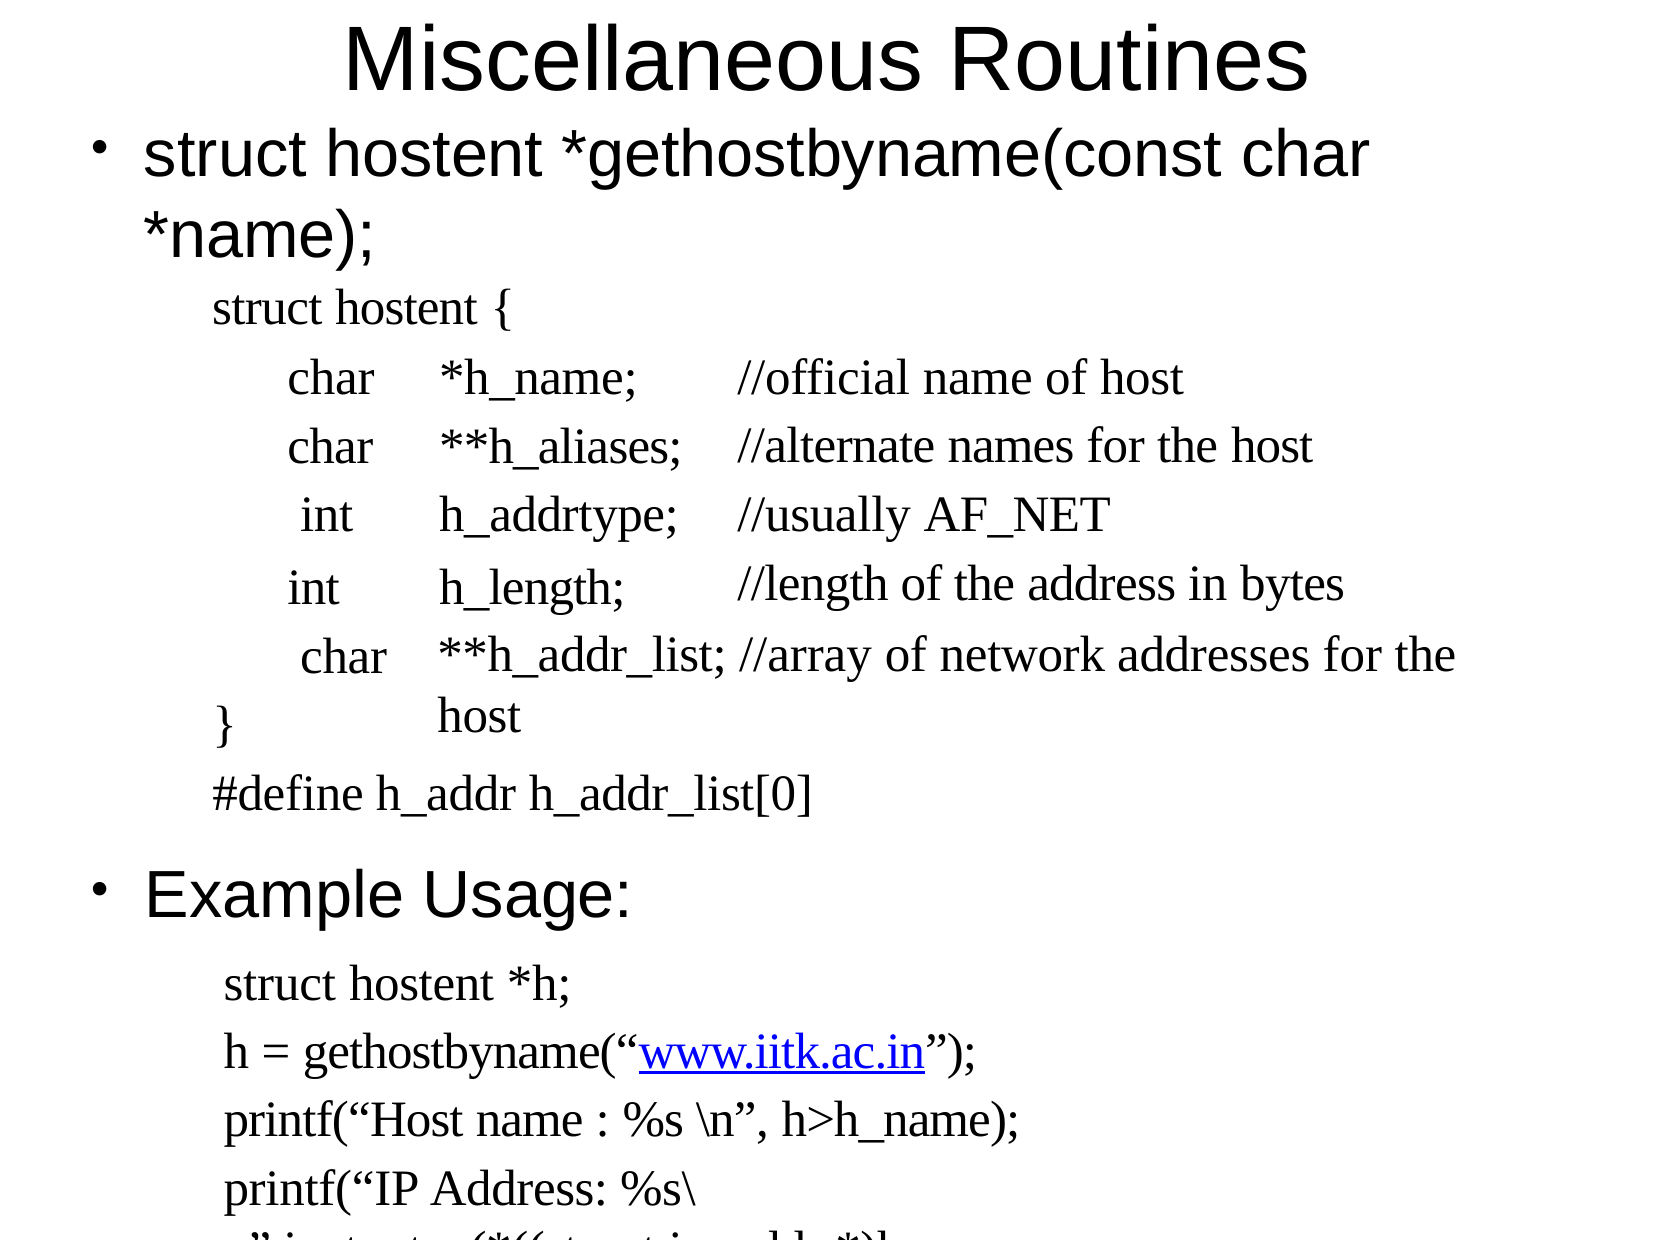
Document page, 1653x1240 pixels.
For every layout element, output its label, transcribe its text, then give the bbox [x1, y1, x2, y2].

text_box } #define h_addr h_addr_list[0] [210, 689, 815, 821]
text_box char *h_name; char **h_aliases; int h_addrtype; int h_length; char [285, 336, 688, 684]
text_box Example Usage: struct hostent *h; h = gethostbyname(“www.iitk.ac.in”); printf(“Host name : %s \n”, h­>h_name); printf(“IP Address: %s\n”,inet_ntoa(*((struct in_addr *)h­>h_addr))); [141, 851, 1628, 1240]
text_box ● [88, 868, 117, 904]
title Miscellaneous Routines [132, 0, 1519, 207]
text_box ● [88, 125, 117, 161]
text_box **h_addr_list; //array of network addresses for the host [435, 620, 1552, 743]
text_box struct hostent *gethostbyname(const char *name); struct hostent { [141, 111, 1377, 335]
text_box //official name of host //alternate names for the host //usually AF_NET //length of the address in bytes [735, 343, 1355, 611]
